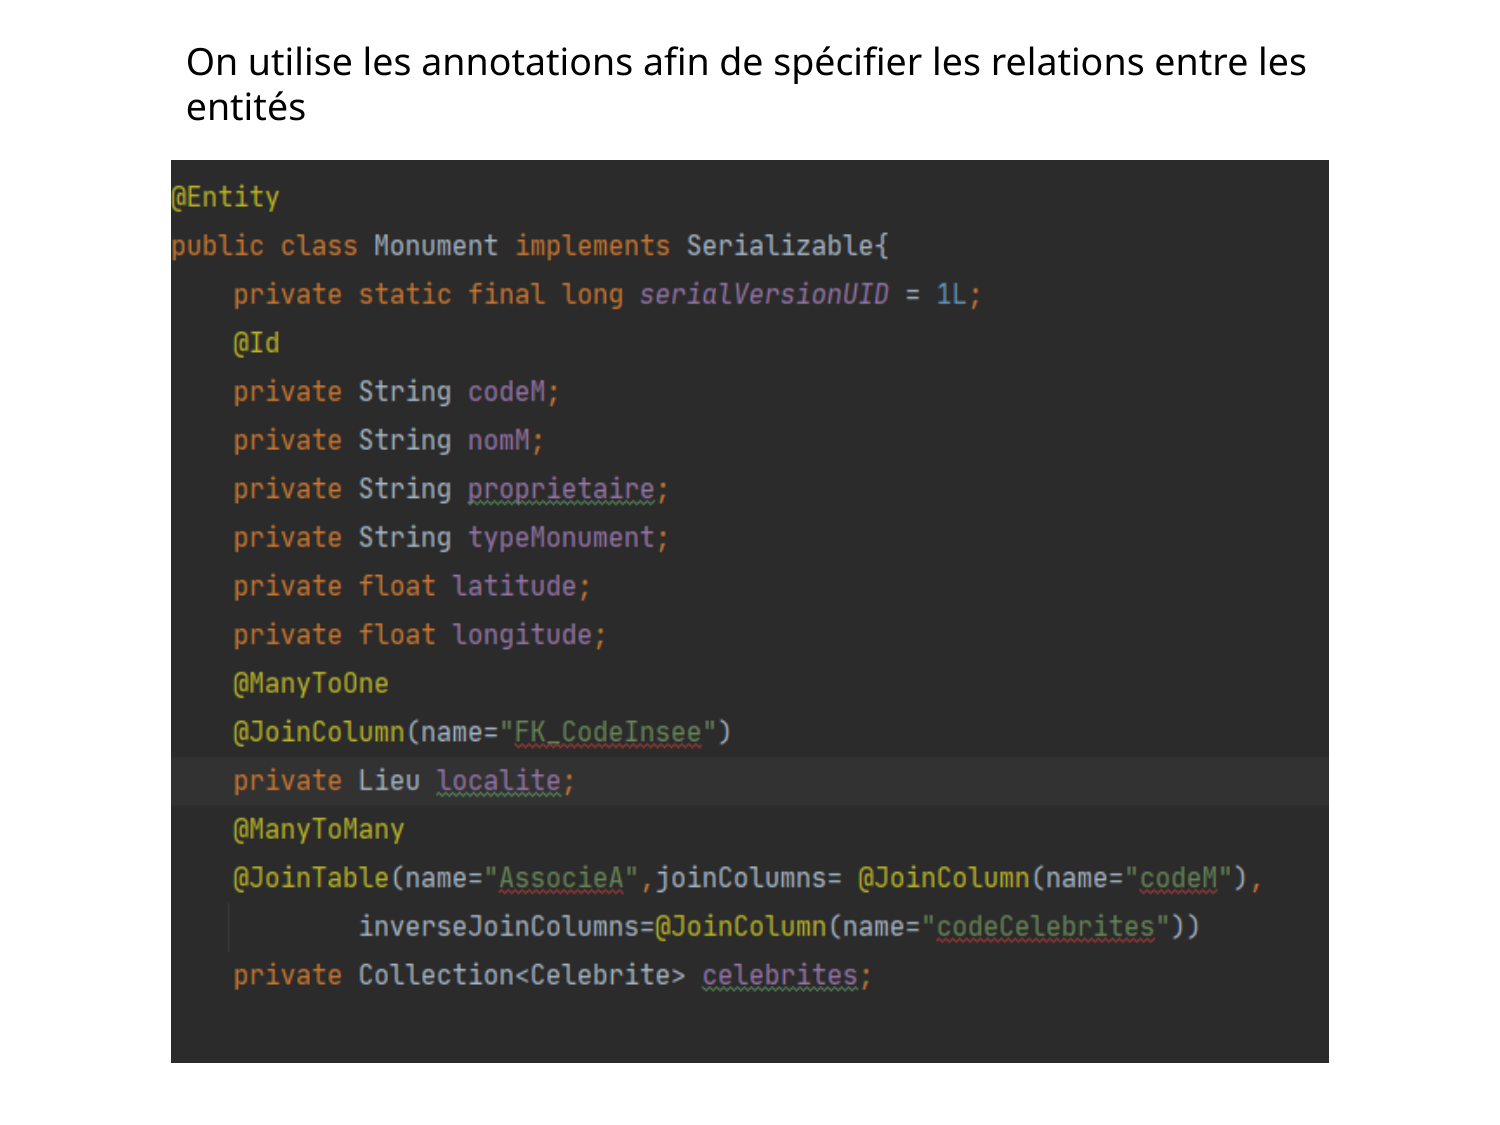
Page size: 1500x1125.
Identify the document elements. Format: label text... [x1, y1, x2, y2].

picture [170, 160, 1329, 1064]
text_box On utilise les annotations afin de spécifier les relations entre les entités [171, 30, 1329, 136]
